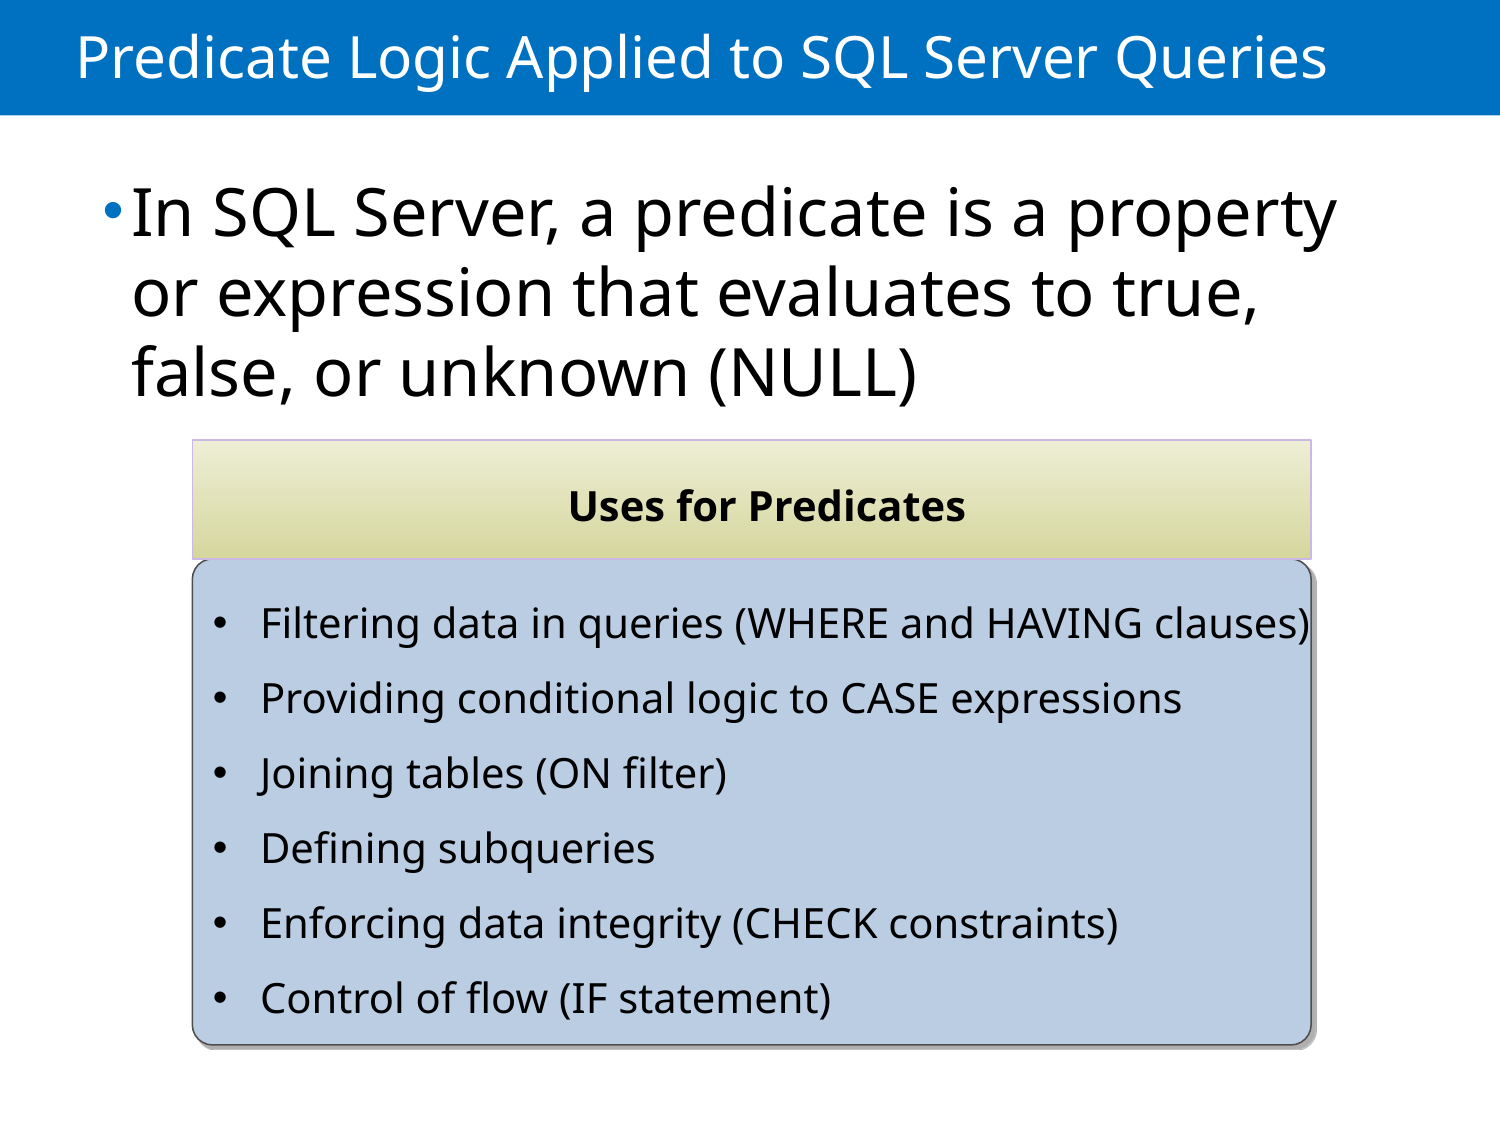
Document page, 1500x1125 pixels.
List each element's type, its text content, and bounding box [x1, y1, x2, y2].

text_box Filtering data in queries (WHERE and HAVING clauses) Providing conditional logic to CASE expressions Joining tables (ON filter) Defining subqueries Enforcing data integrity (CHECK constraints) Control of flow (IF statement) [192, 559, 1312, 1045]
title Predicate Logic Applied to SQL Server Queries [75, 0, 1351, 122]
text_box Uses for Predicates [192, 440, 1312, 559]
text_box [937, 453, 1333, 901]
text_box In SQL Server, a predicate is a property or expression that evaluates to true, false, or unknown (NULL) [87, 162, 1360, 883]
